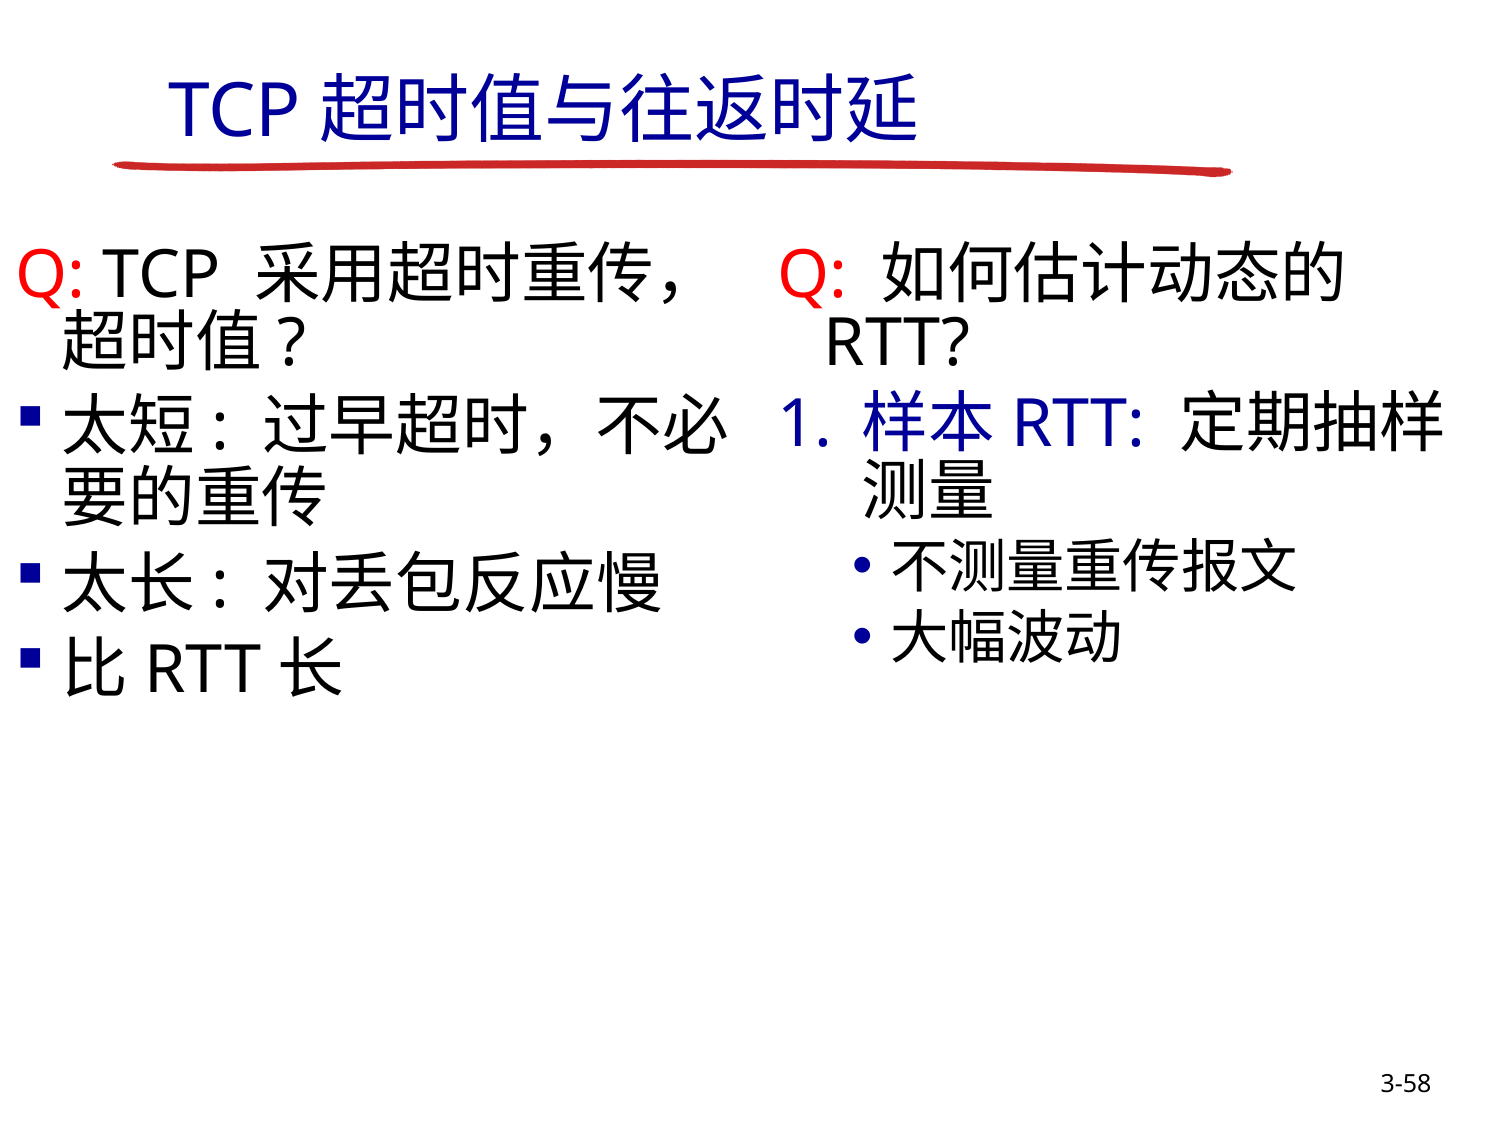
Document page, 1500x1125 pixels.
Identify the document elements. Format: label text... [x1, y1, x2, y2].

slide_number 3-58 [1365, 1060, 1477, 1106]
list Q: 如何估计动态的RTT? 样本RTT: 定期抽样测量 不测量重传报文 大幅波动 [762, 235, 1500, 999]
list Q: TCP 采用超时重传，超时值? 太短: 过早超时，不必要的重传 太长: 对丢包反应慢 比RTT长 [0, 235, 762, 999]
title TCP超时值与往返时延 [153, 30, 1429, 182]
picture [107, 155, 1246, 183]
